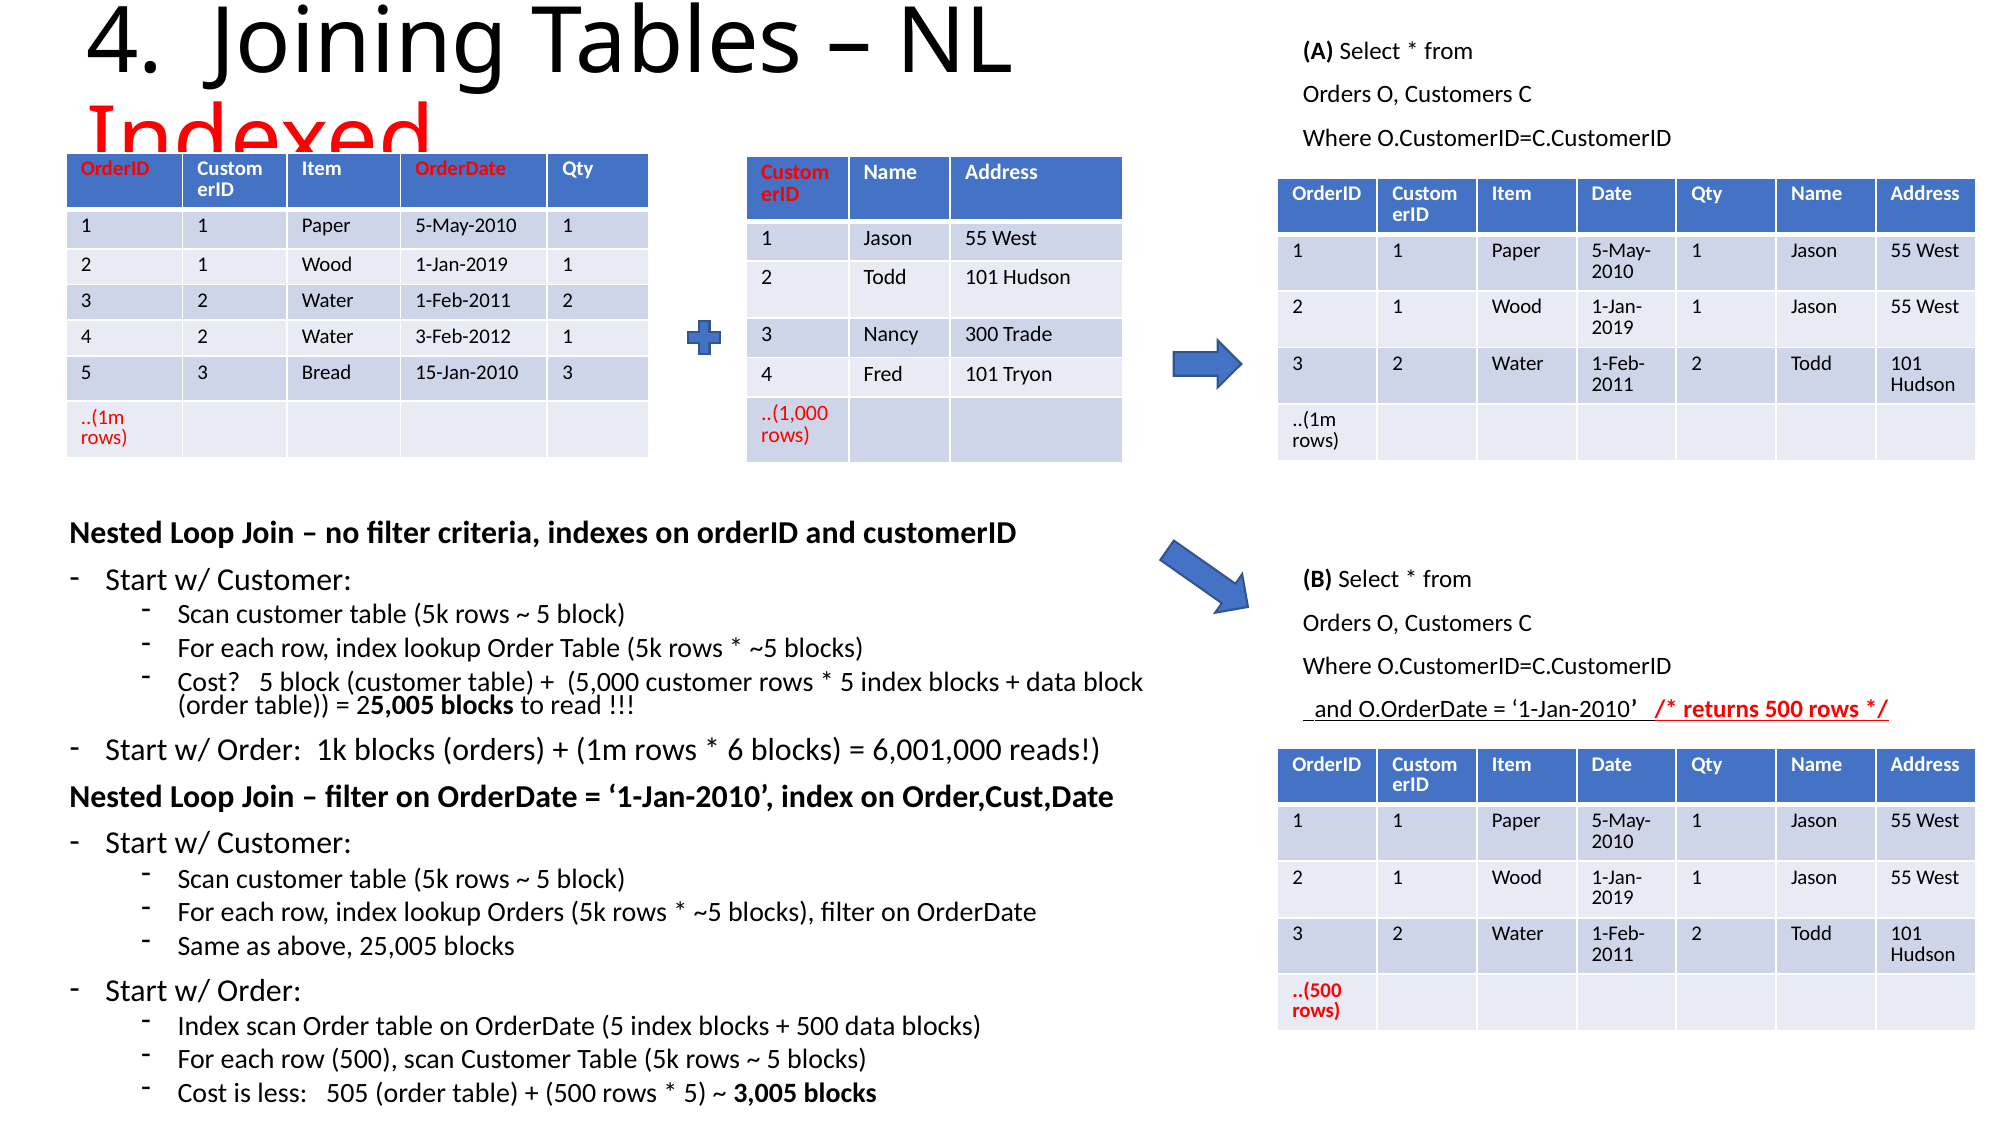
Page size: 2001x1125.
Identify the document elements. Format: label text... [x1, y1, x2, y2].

table_cell 1-Jan-2019 [401, 250, 546, 284]
table_cell 101 Hudson [1877, 348, 1975, 403]
table_header Item [288, 154, 400, 207]
list Nested Loop Join – no filter criteria, indexes on orderID and customerID Start w/ Customer: Scan customer table (5k rows ~ 5 block) For each row, index lookup Order Table (5k rows * ~5 blocks) Cost? 5 block (customer table) + (5,000 customer rows * 5 index blocks + data block (order table)) = 25,005 blocks to read !!! Start w/ Order: 1k blocks (orders) + (1m rows * 6 blocks) = 6,001,000 reads!) Nested Loop Join – filter on OrderDate = ‘1-Jan-2010’, index on Order,Cust,Date Start w/ Customer: Scan customer table (5k rows ~ 5 block) For each row, index lookup Orders (5k rows * ~5 blocks), filter on OrderDate Same as above, 25,005 blocks Start w/ Order: Index scan Order table on OrderDate (5 index blocks + 500 data blocks) For each row (500), scan Customer Table (5k rows ~ 5 blocks) Cost is less: 505 (order table) + (500 rows * 5) ~ 3,005 blocks [54, 514, 1195, 1116]
table_cell 3 [548, 357, 648, 400]
table_cell 1 [1278, 807, 1287, 860]
table_cell 1 [183, 250, 286, 284]
table_cell 1 [747, 224, 848, 260]
table_cell [1677, 975, 1775, 1030]
table_cell 1 [548, 321, 648, 355]
table_header CustomerID [183, 154, 286, 207]
table_cell Todd [1777, 919, 1875, 973]
table_cell 5-May-2010 [401, 212, 546, 248]
table_cell 2 [183, 285, 286, 319]
table_cell 101 Tryon [951, 358, 1122, 396]
table_header CustomerID [747, 157, 848, 219]
table_cell 2 [548, 285, 648, 319]
table_cell [1478, 975, 1576, 1030]
table_cell Wood [1478, 913, 1576, 917]
table_cell 5 [67, 357, 182, 400]
table_cell 3 [747, 319, 848, 357]
text_box [1172, 337, 1243, 391]
table_cell 2 [1677, 348, 1775, 403]
table_cell 1 [548, 250, 648, 284]
table_cell Water [1478, 919, 1576, 973]
table_cell Jason [1777, 343, 1875, 347]
table_cell 1 [183, 212, 286, 248]
text_box (A) Select * from Orders O, Customers C Where O.CustomerID=C.CustomerID [1287, 33, 1987, 343]
table_cell 1-Jan-2019 [1578, 343, 1675, 347]
table_cell [288, 402, 400, 457]
table_cell 3 [1278, 348, 1376, 403]
table_cell 3-Feb-2012 [401, 321, 546, 355]
table_cell [951, 398, 1122, 462]
table_cell Water [288, 285, 400, 319]
table_cell [548, 402, 648, 457]
table_cell 2 [747, 262, 848, 317]
table_cell [1877, 405, 1975, 460]
text_box [1158, 539, 1250, 615]
table_cell 3 [67, 285, 182, 319]
table_cell 1-Feb-2011 [1578, 919, 1675, 973]
table_cell [1378, 975, 1476, 1030]
table_cell 2 [1677, 919, 1775, 973]
table_cell 1 [1677, 343, 1775, 347]
table_cell [183, 402, 286, 457]
table_cell 3 [1278, 919, 1376, 973]
table_cell [1777, 975, 1875, 1030]
table_header Address [951, 157, 1122, 219]
table_cell [1478, 405, 1576, 460]
table_cell [1578, 405, 1675, 460]
table_cell ..(1m rows) [1278, 405, 1376, 460]
table_cell [1677, 405, 1775, 460]
table_cell 300 Trade [951, 319, 1122, 357]
table_header OrderID [67, 154, 182, 207]
table_cell ..(500 rows) [1278, 975, 1376, 1030]
table_cell 2 [1378, 919, 1476, 973]
table_cell Wood [288, 250, 400, 284]
table_cell Todd [1777, 348, 1875, 403]
table_cell 101 Hudson [1877, 919, 1975, 973]
table_cell 1 [548, 212, 648, 248]
table_cell 1 [1677, 913, 1775, 917]
table_cell 1-Feb-2011 [1578, 348, 1675, 403]
table_cell [850, 398, 949, 462]
table_cell 2 [183, 321, 286, 355]
table_cell [401, 402, 546, 457]
table_cell 55 West [951, 224, 1122, 260]
text_box [687, 320, 721, 355]
table_cell 3 [183, 357, 286, 400]
table_cell 15-Jan-2010 [401, 357, 546, 400]
table_cell 2 [1278, 292, 1376, 347]
table_cell 1 [67, 212, 182, 248]
table_cell 55 West [1877, 343, 1975, 347]
table_cell Wood [1478, 343, 1576, 347]
table_cell Jason [1777, 913, 1875, 917]
table_cell Jason [850, 224, 949, 260]
table_cell Bread [288, 357, 400, 400]
table_cell [1877, 975, 1975, 1030]
table_cell [1578, 975, 1675, 1030]
table_cell Fred [850, 358, 949, 396]
title 4. Joining Tables – NL Indexed [0, 0, 1278, 201]
table_cell 2 [1278, 862, 1376, 917]
table_cell Todd [850, 262, 949, 317]
table_cell [1777, 405, 1875, 460]
table_cell Paper [288, 212, 400, 248]
table_cell 101 Hudson [951, 262, 1122, 317]
table_cell Nancy [850, 319, 949, 357]
table_cell 2 [67, 250, 182, 284]
text_box (B) Select * from Orders O, Customers C Where O.CustomerID=C.CustomerID and O.OrderDate = ‘1-Jan-2010’ /* returns 500 rows */ [1287, 562, 1987, 913]
table_header OrderID [1278, 749, 1287, 802]
table_cell 55 West [1877, 913, 1975, 917]
table_cell Water [1478, 348, 1576, 403]
table_header OrderDate [401, 154, 546, 207]
table_cell 2 [1378, 348, 1476, 403]
table_cell 1 [1278, 237, 1287, 290]
table_header Name [850, 157, 949, 219]
table_cell 1-Feb-2011 [401, 285, 546, 319]
table_header Qty [548, 154, 648, 207]
table_cell 4 [67, 321, 182, 355]
table_cell 1 [1378, 343, 1476, 347]
table_cell Water [288, 321, 400, 355]
table_cell 4 [747, 358, 848, 396]
table_cell 1-Jan-2019 [1578, 913, 1675, 917]
table_cell ..(1,000 rows) [747, 398, 848, 462]
table_cell ..(1m rows) [67, 402, 182, 457]
table_header OrderID [1278, 179, 1287, 232]
table_cell [1378, 405, 1476, 460]
table_cell 1 [1378, 913, 1476, 917]
